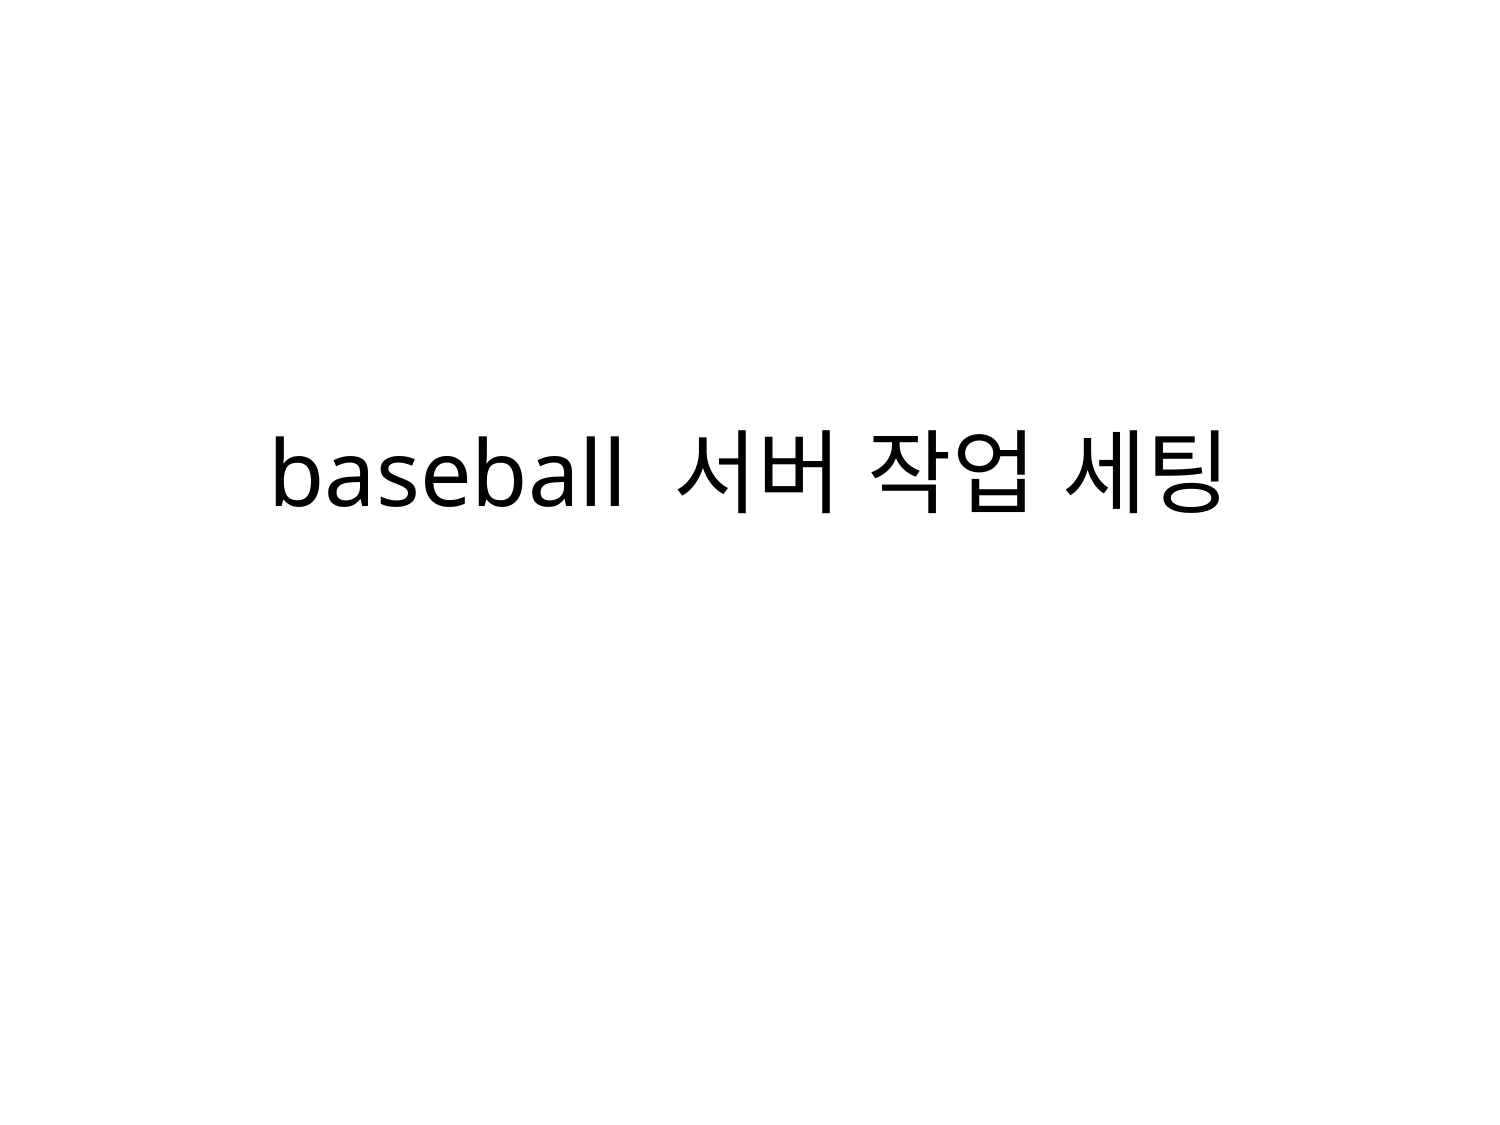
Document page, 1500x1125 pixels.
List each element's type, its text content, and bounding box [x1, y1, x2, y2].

title baseball 서버 작업 세팅 [112, 349, 1388, 591]
